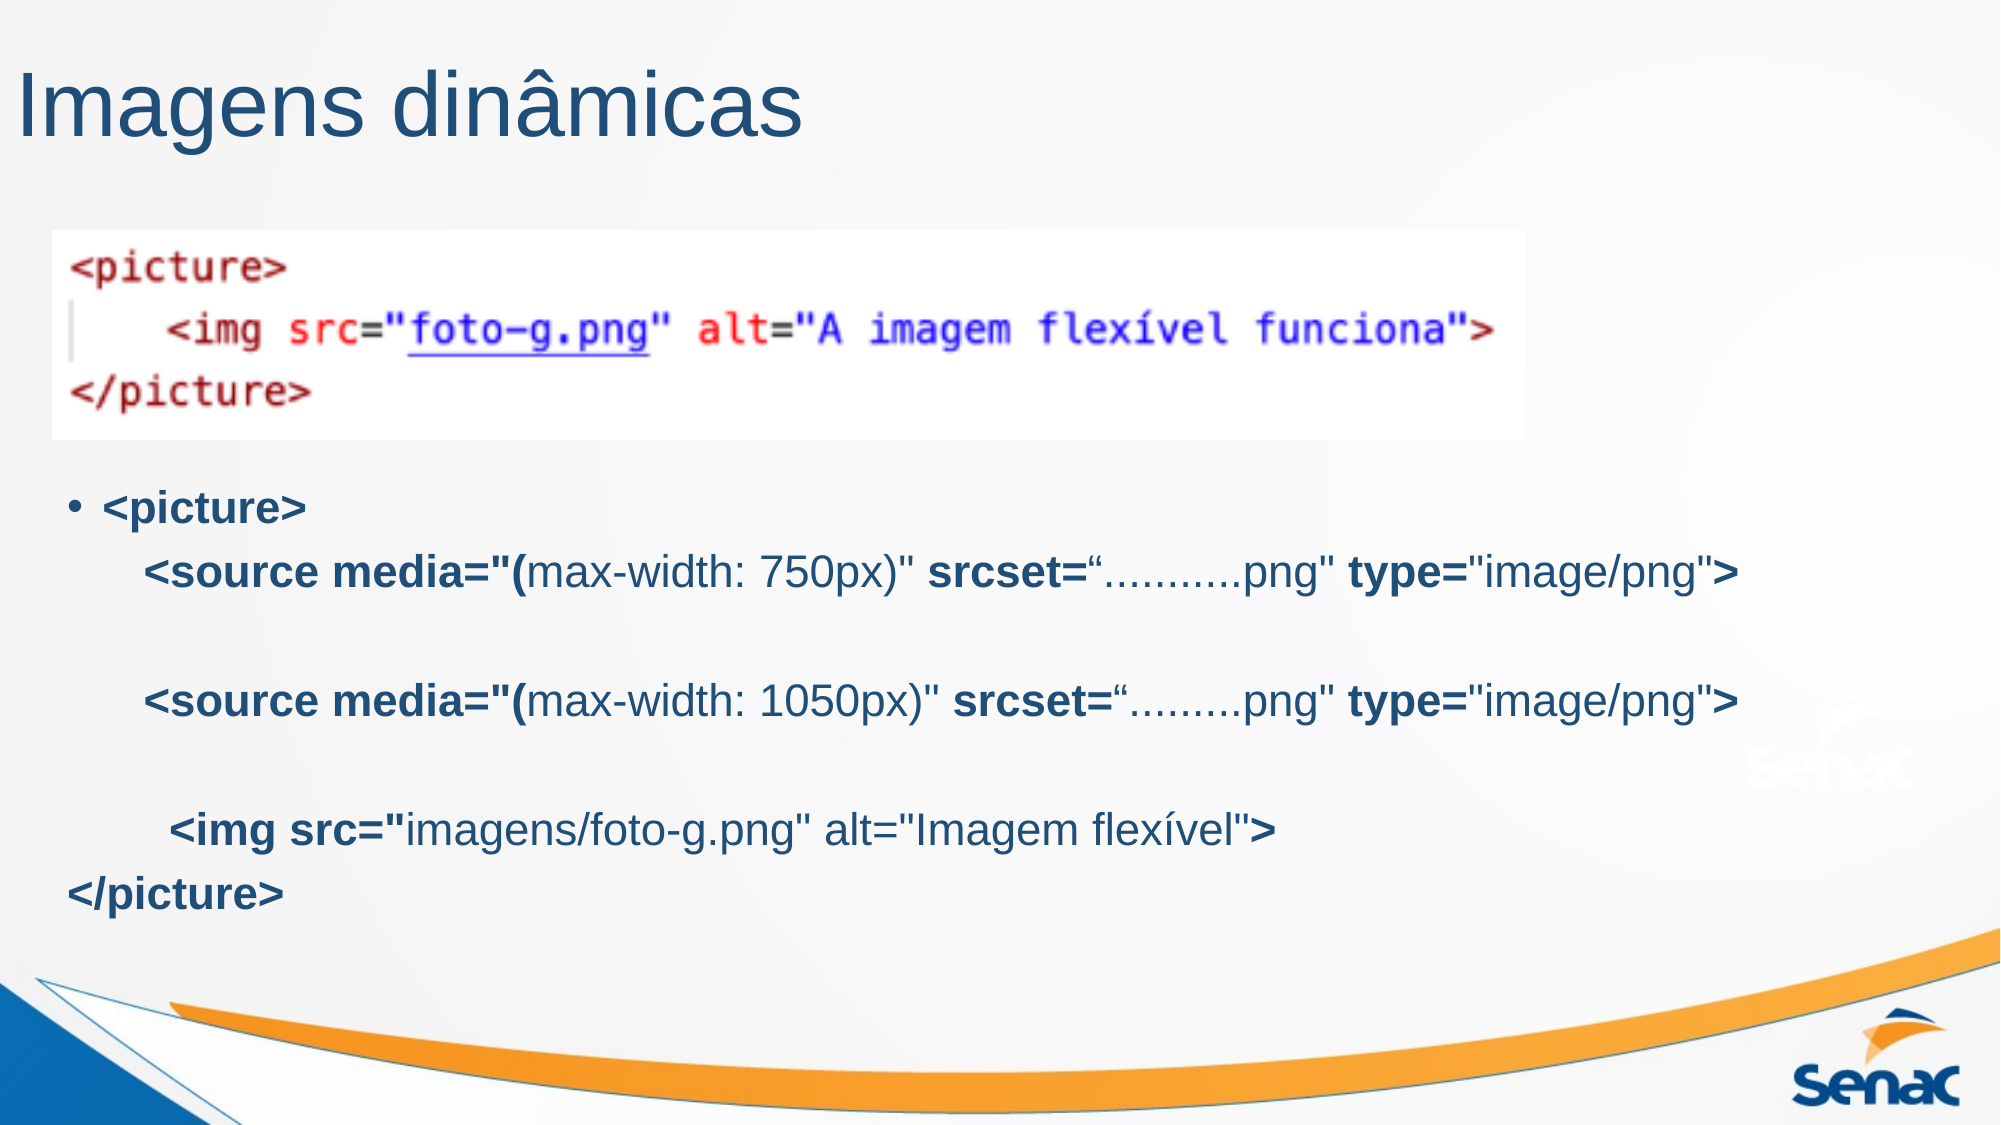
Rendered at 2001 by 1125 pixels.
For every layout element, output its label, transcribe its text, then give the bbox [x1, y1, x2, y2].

title Imagens dinâmicas [0, 36, 1973, 178]
list <picture> <source media="(max-width: 750px)" srcset=“...........png" type="image/png"> <source media="(max-width: 1050px)" srcset=“.........png" type="image/png"> <img src="imagens/foto-g.png" alt="Imagem flexível"> </picture> [52, 476, 1973, 931]
picture [0, 0, 2001, 1125]
